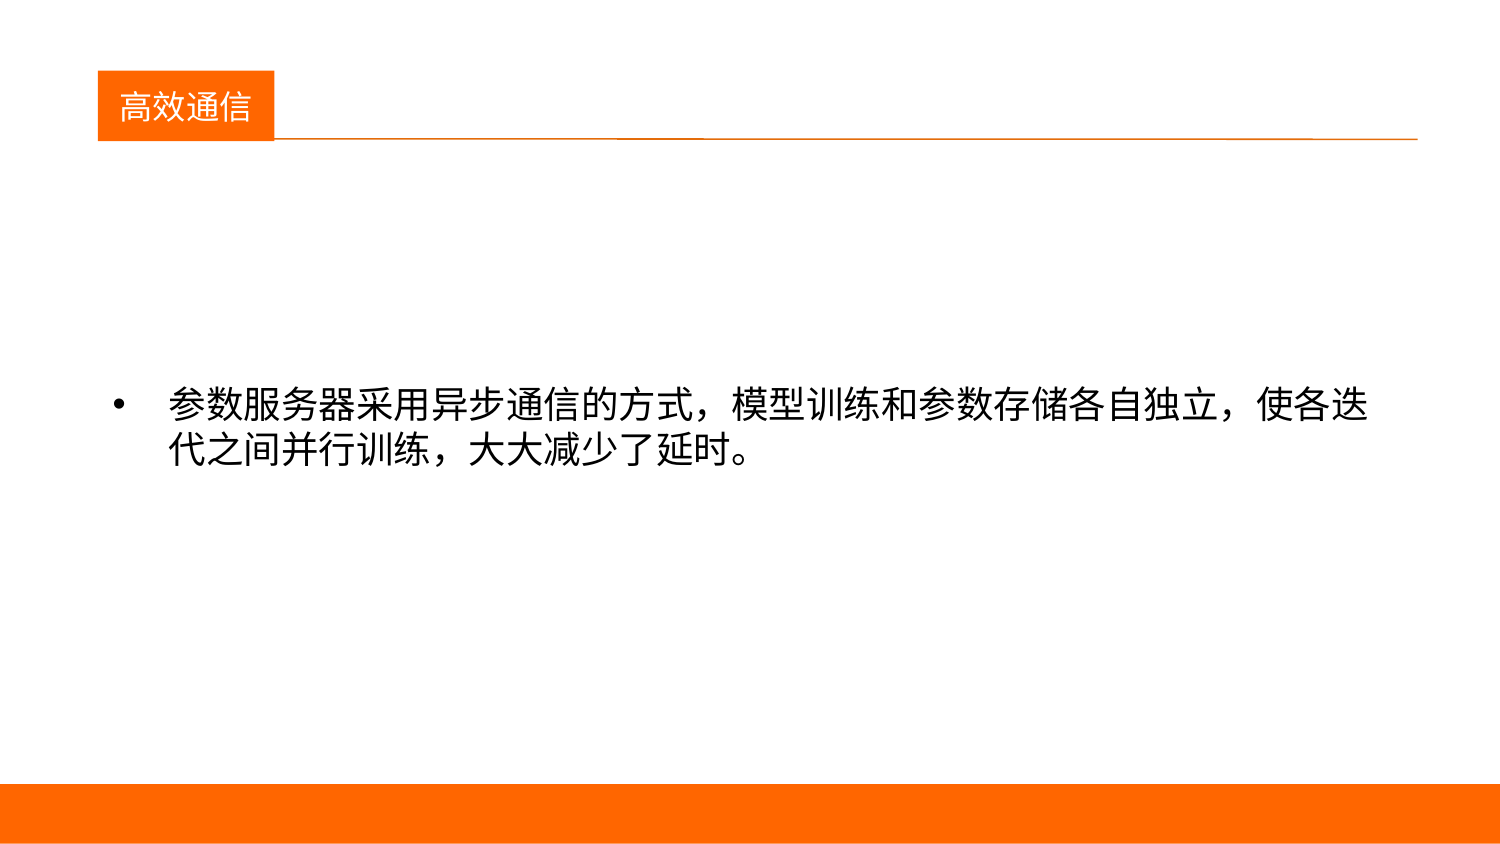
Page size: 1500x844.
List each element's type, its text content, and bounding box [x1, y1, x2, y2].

text_box 高效通信 [96, 68, 276, 143]
text_box 参数服务器采用异步通信的方式，模型训练和参数存储各自独立，使各迭代之间并行训练，大大减少了延时。 [97, 164, 1418, 479]
text_box [99, 70, 130, 147]
text_box [0, 782, 1500, 844]
